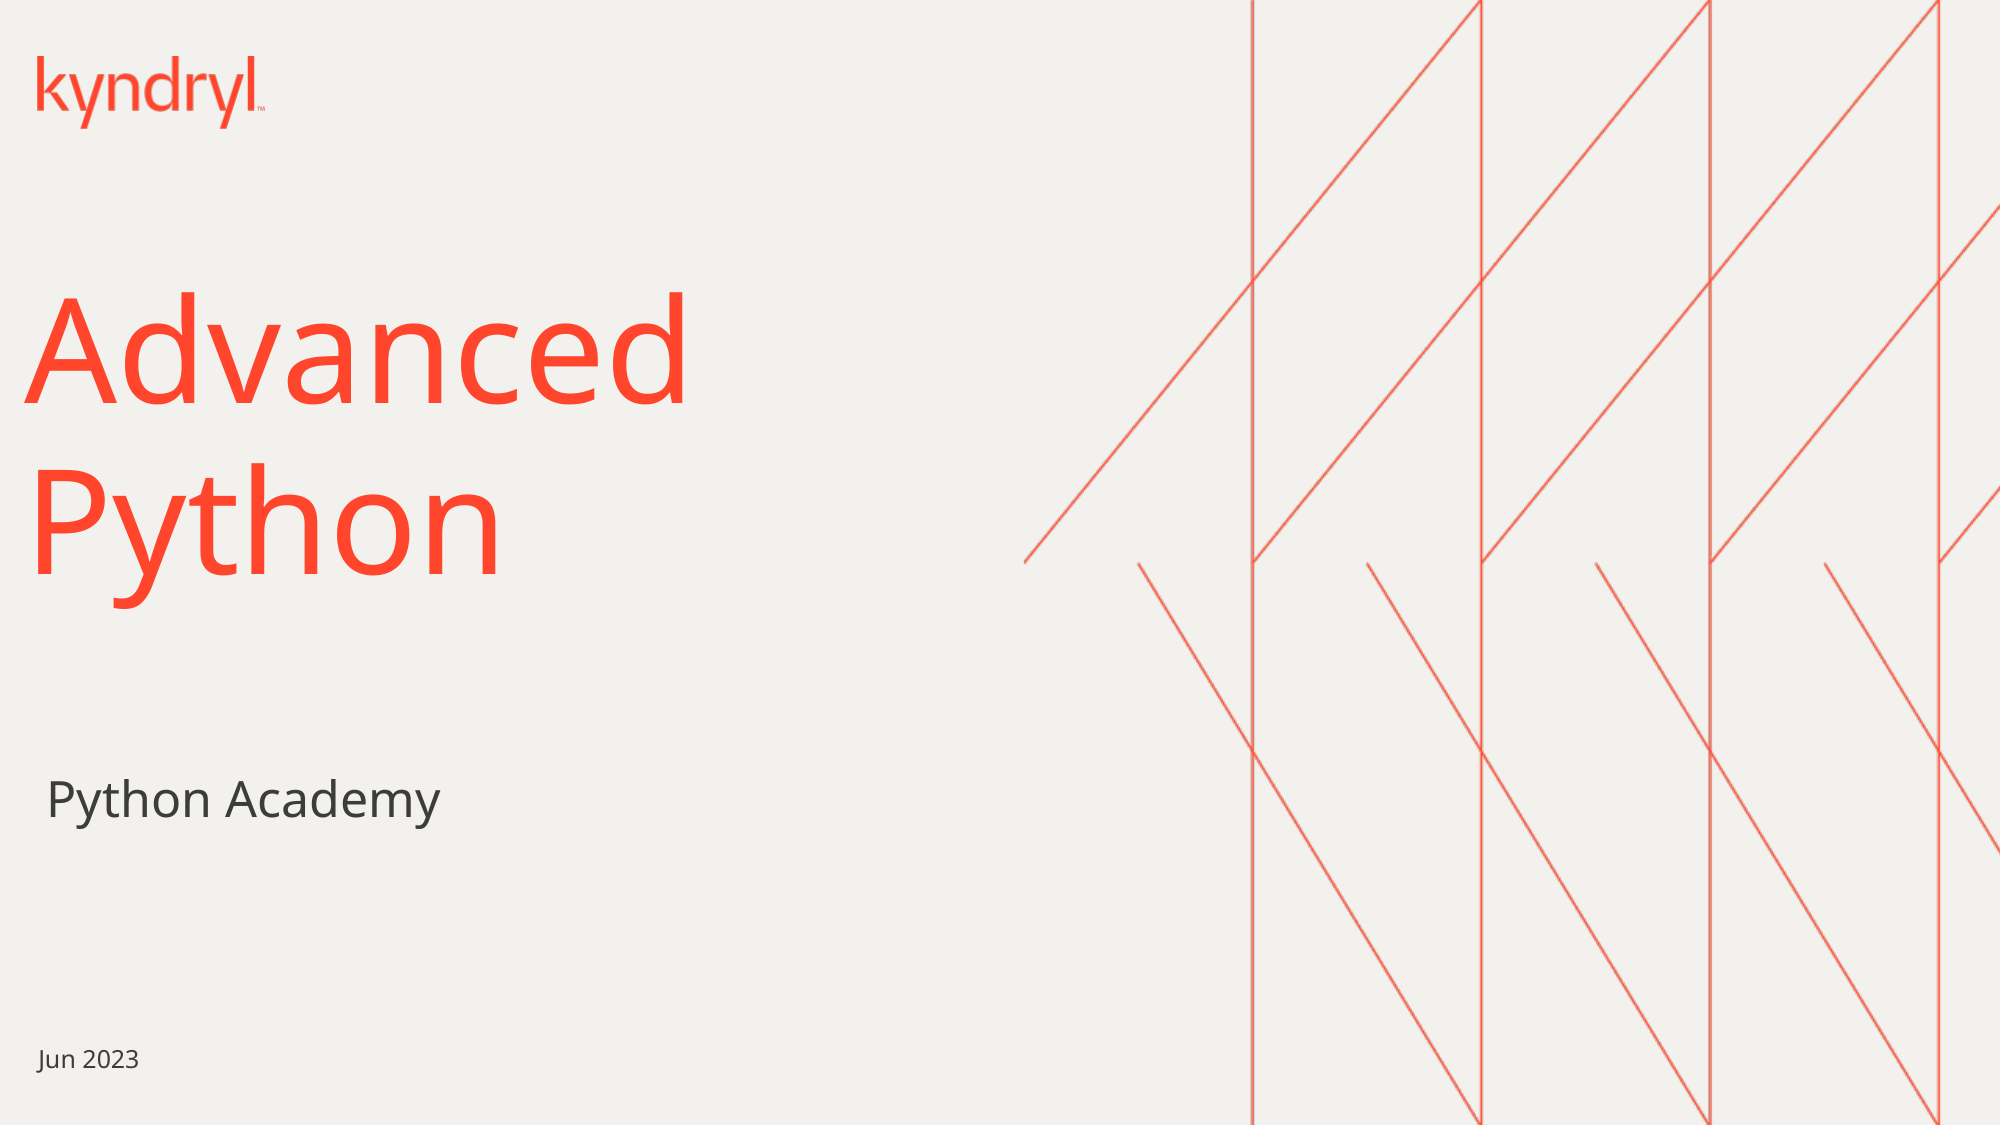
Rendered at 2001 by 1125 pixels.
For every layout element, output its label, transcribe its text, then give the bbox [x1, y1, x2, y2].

list Jun 2023 [38, 1043, 468, 1073]
list Python Academy [46, 767, 972, 843]
picture [37, 56, 265, 129]
list Advanced Python [24, 261, 1112, 681]
